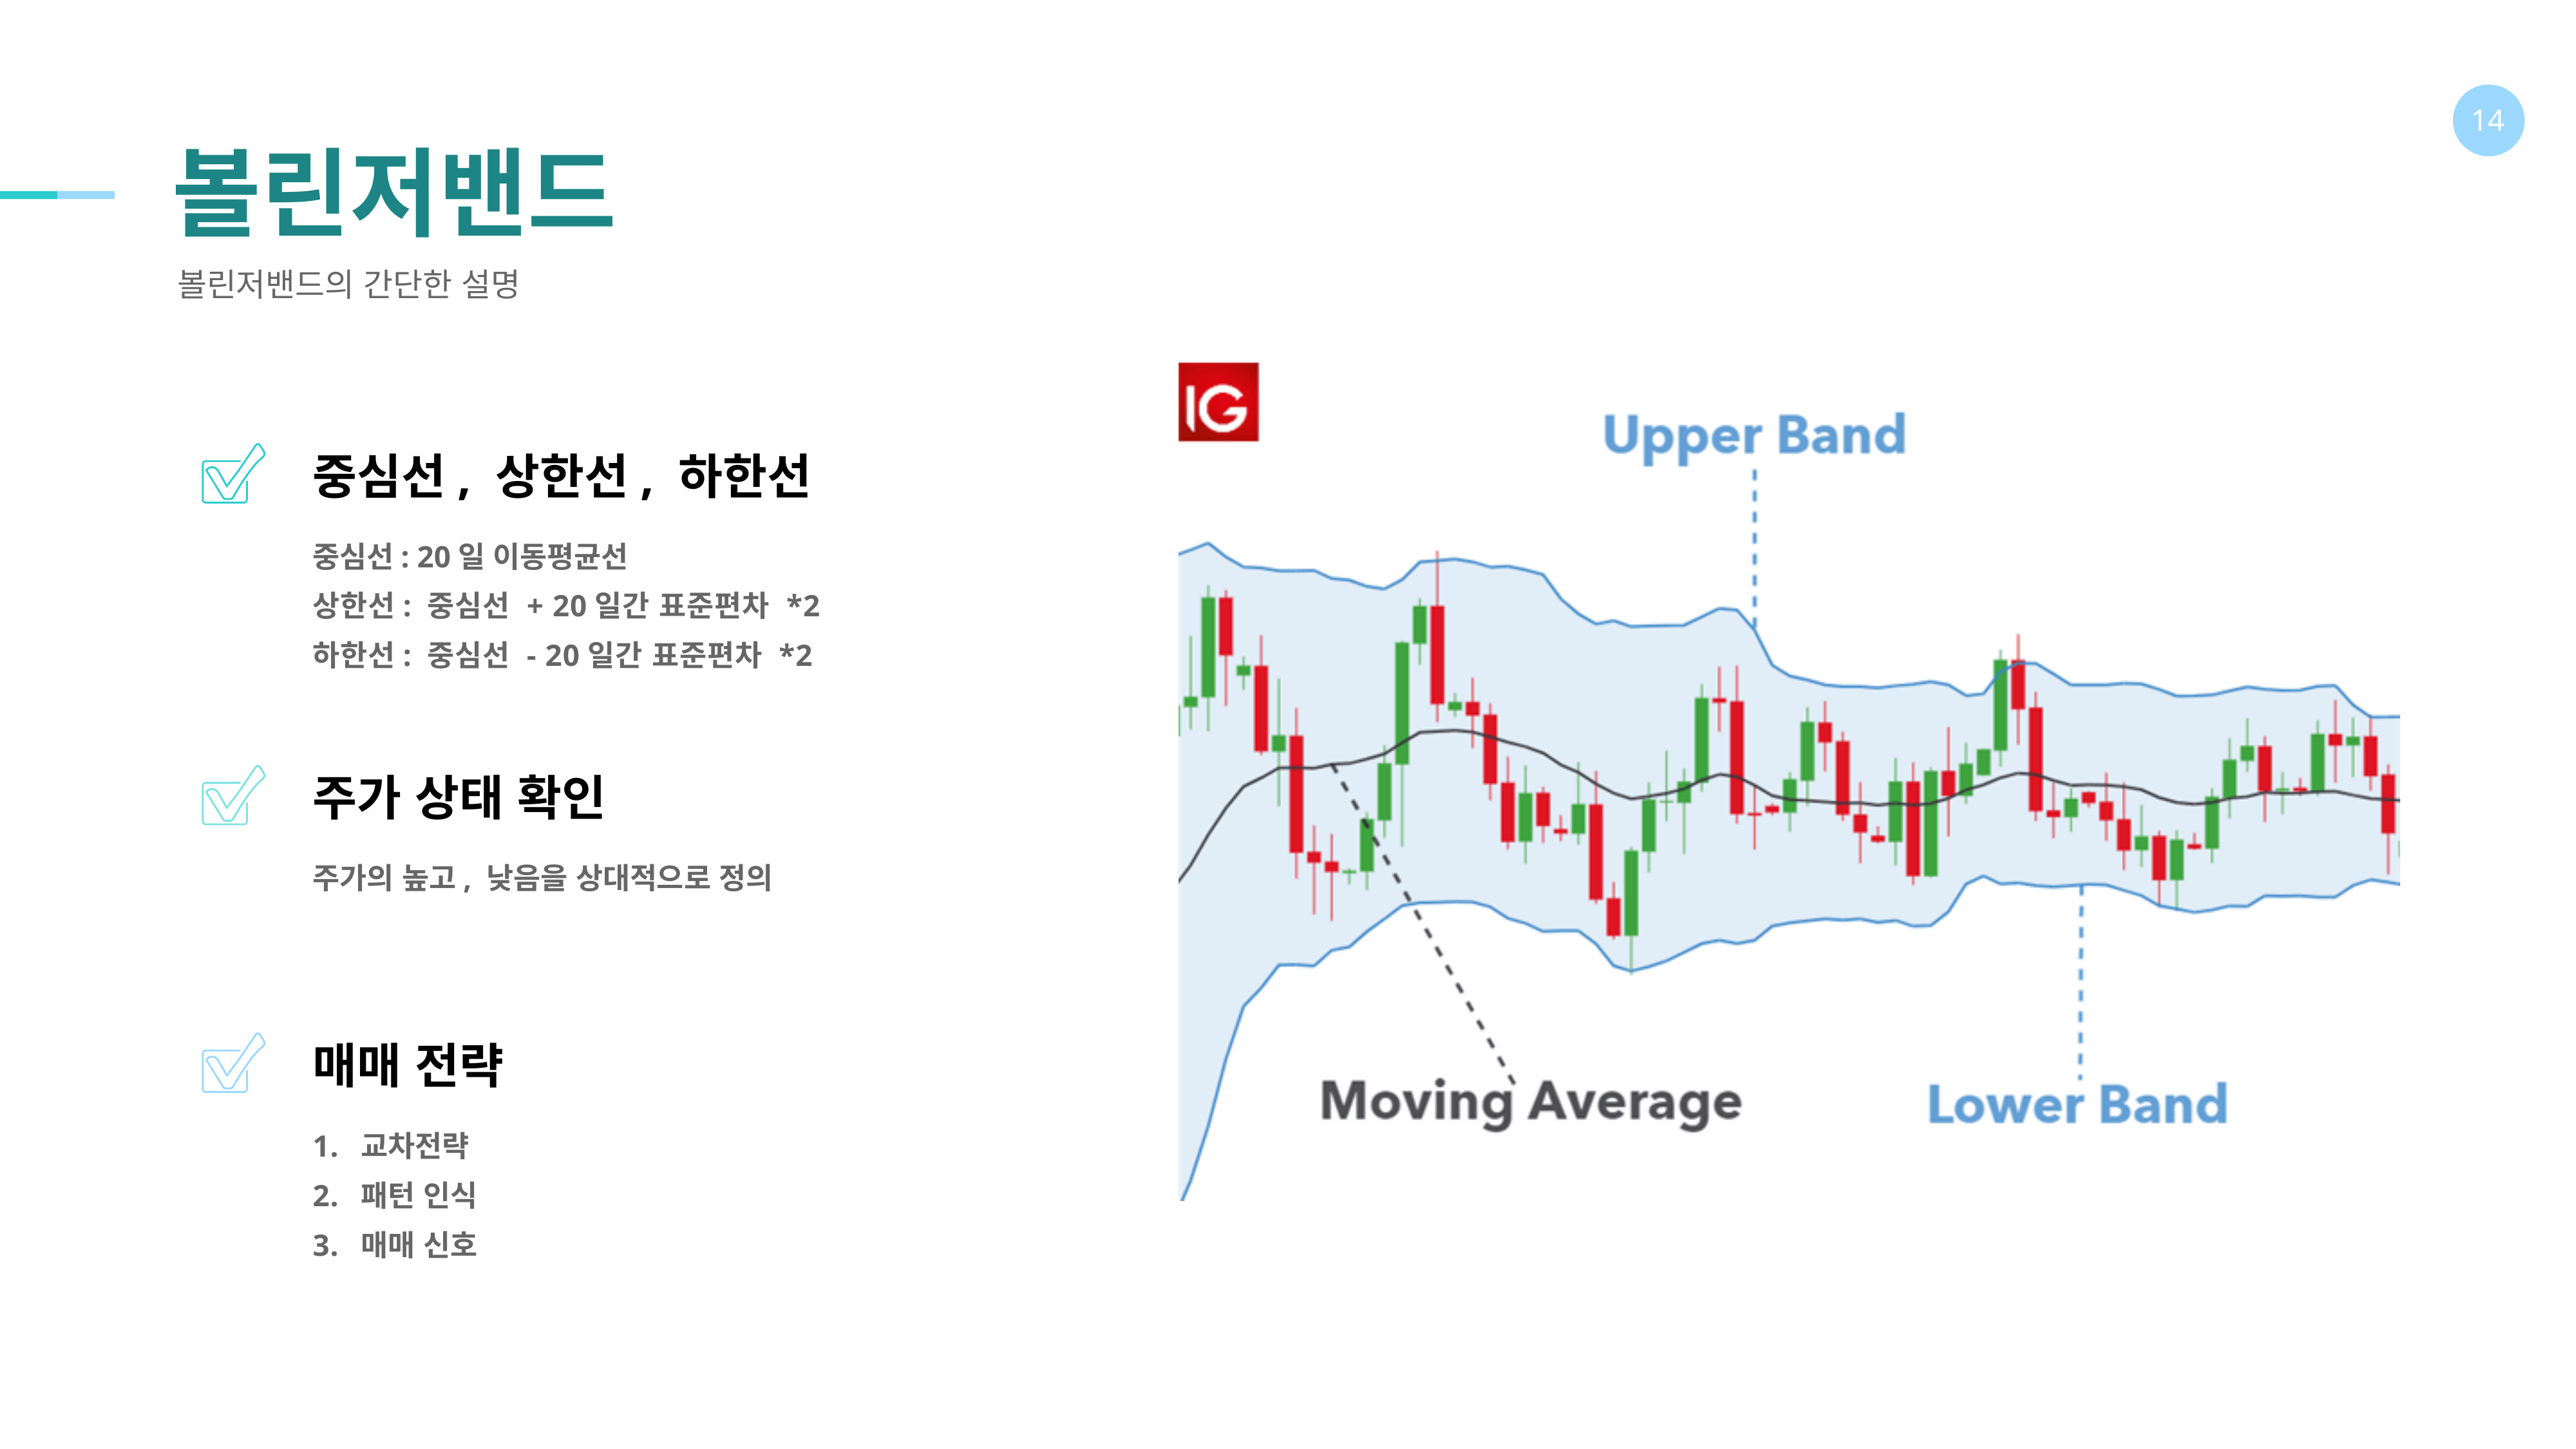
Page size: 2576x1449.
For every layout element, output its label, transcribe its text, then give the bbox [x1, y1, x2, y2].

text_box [202, 442, 1041, 1259]
title 볼린저밴드 [172, 145, 2399, 253]
list 볼린저밴드의 간단한 설명 [177, 264, 2399, 310]
picture [1179, 363, 2400, 1201]
